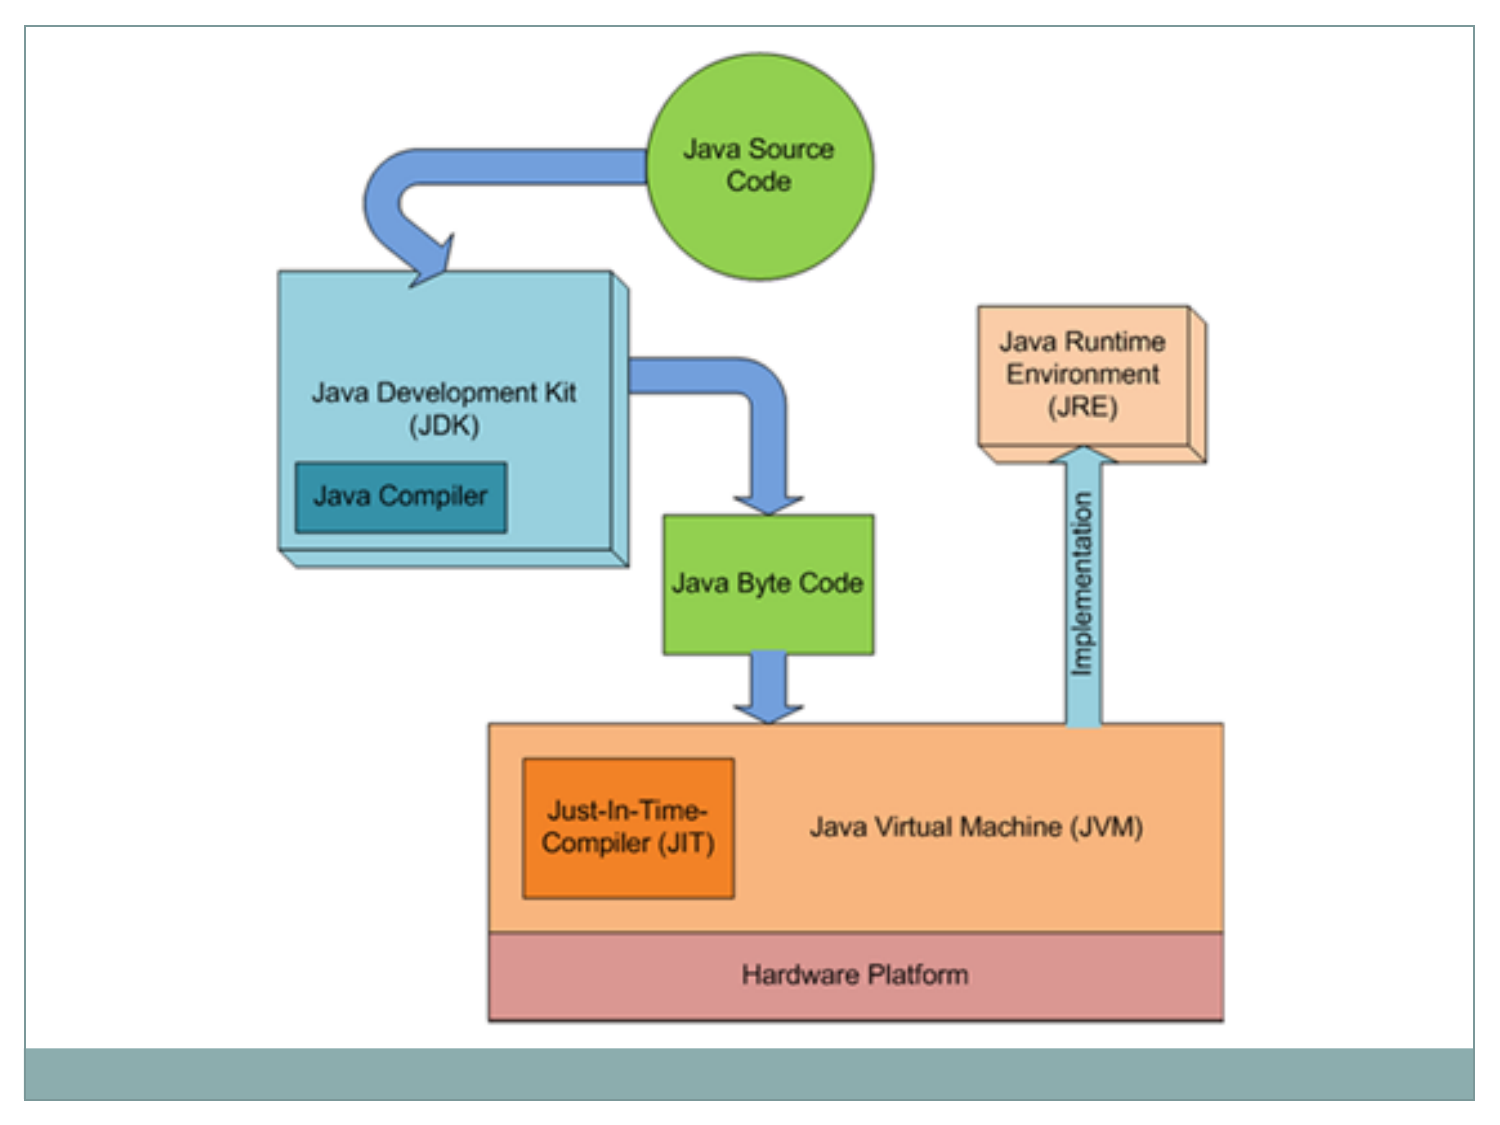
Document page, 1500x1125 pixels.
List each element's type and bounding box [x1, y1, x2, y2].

picture [262, 37, 1241, 1038]
